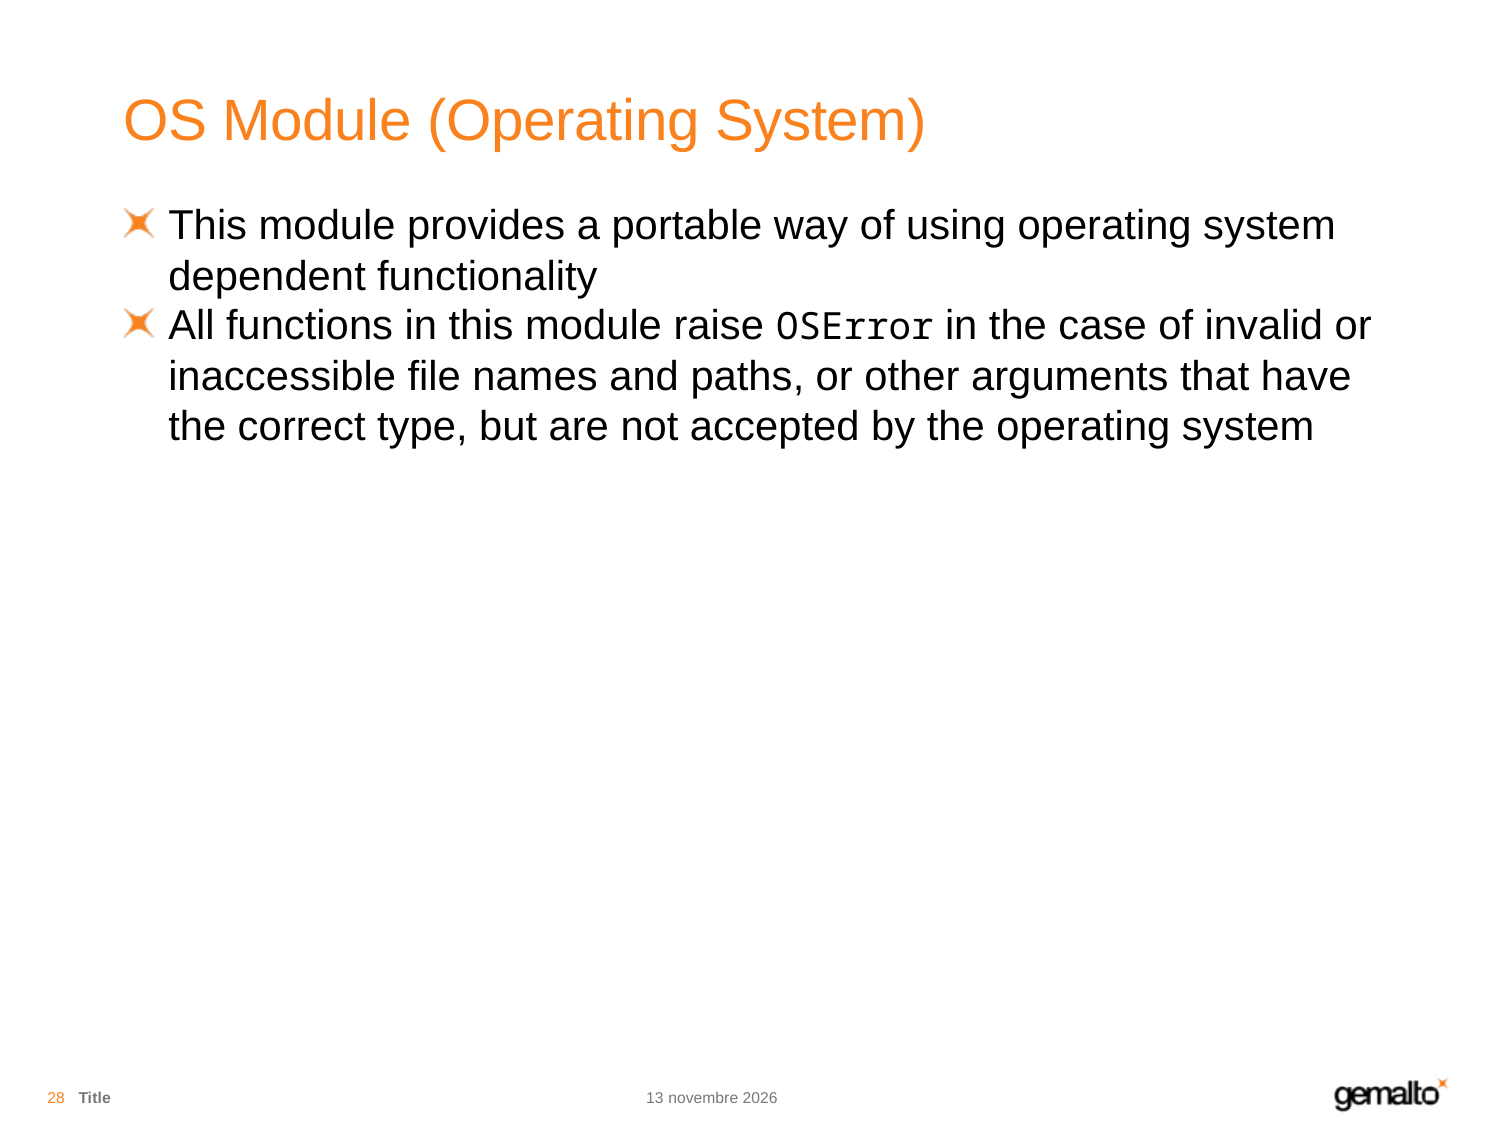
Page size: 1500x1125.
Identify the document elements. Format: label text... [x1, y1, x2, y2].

slide_number 28 [47, 1082, 89, 1113]
picture [123, 208, 155, 238]
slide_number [640, 1082, 991, 1113]
picture [1329, 1074, 1453, 1121]
list This module provides a portable way of using operating system dependent functionality All functions in this module raise OSError in the case of invalid or inaccessible file names and paths, or other arguments that have the correct type, but are not accepted by the operating system [123, 198, 1377, 963]
picture [123, 308, 155, 338]
title OS Module (Operating System) [123, 72, 1367, 152]
footer Title [89, 1082, 640, 1113]
